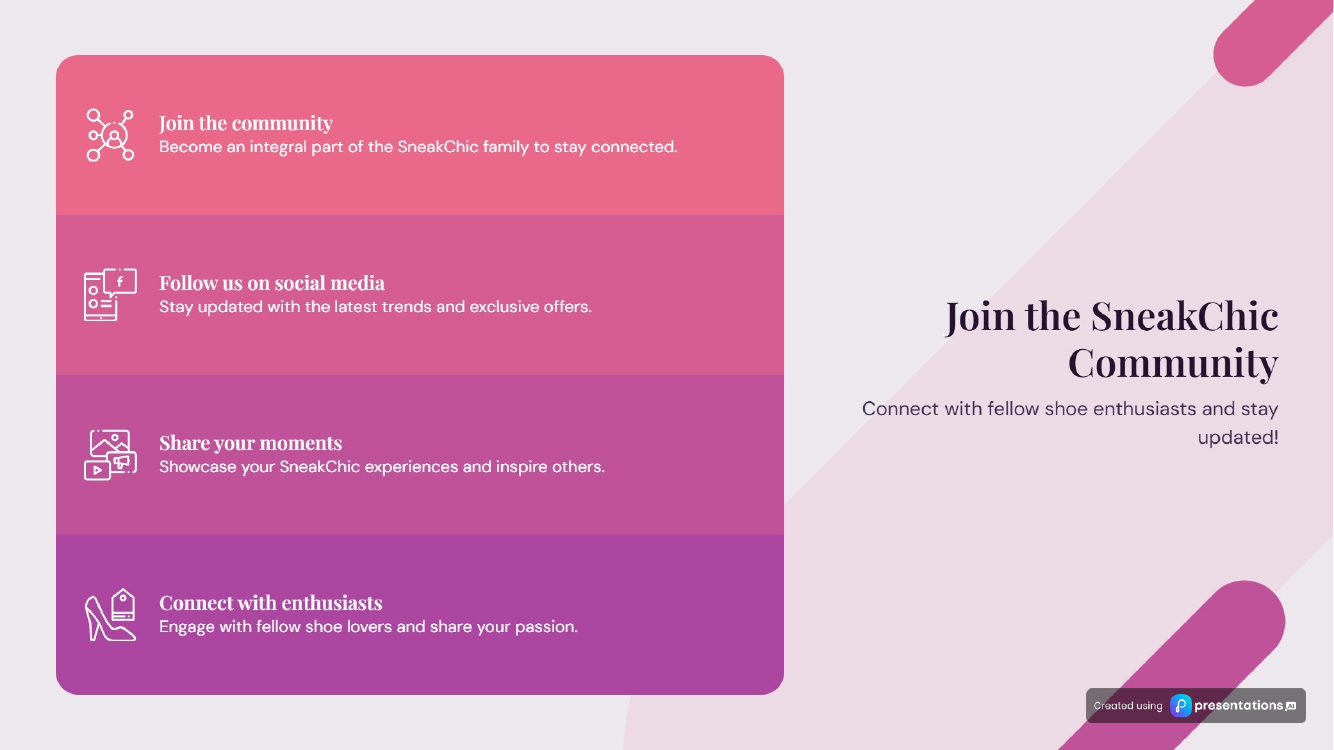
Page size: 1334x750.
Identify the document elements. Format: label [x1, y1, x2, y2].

text_box [0, 0, 1334, 750]
